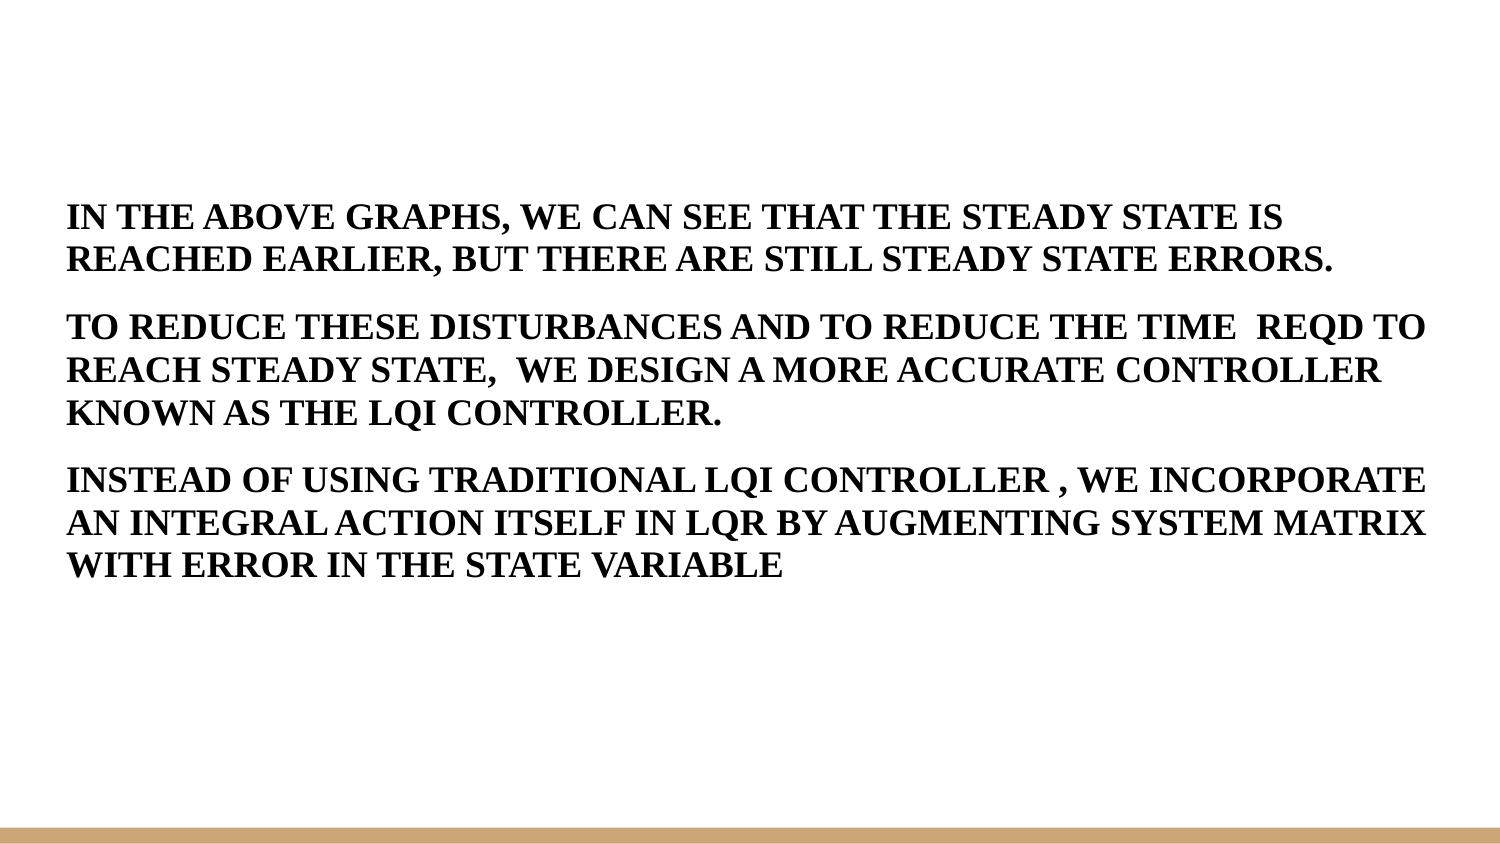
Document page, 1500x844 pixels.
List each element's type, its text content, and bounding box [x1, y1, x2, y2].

list IN THE ABOVE GRAPHS, WE CAN SEE THAT THE STEADY STATE IS REACHED EARLIER, BUT THERE ARE STILL STEADY STATE ERRORS. TO REDUCE THESE DISTURBANCES AND TO REDUCE THE TIME REQD TO REACH STEADY STATE, WE DESIGN A MORE ACCURATE CONTROLLER KNOWN AS THE LQI CONTROLLER. INSTEAD OF USING TRADITIONAL LQI CONTROLLER , WE INCORPORATE AN INTEGRAL ACTION ITSELF IN LQR BY AUGMENTING SYSTEM MATRIX WITH ERROR IN THE STATE VARIABLE [51, 120, 1449, 681]
